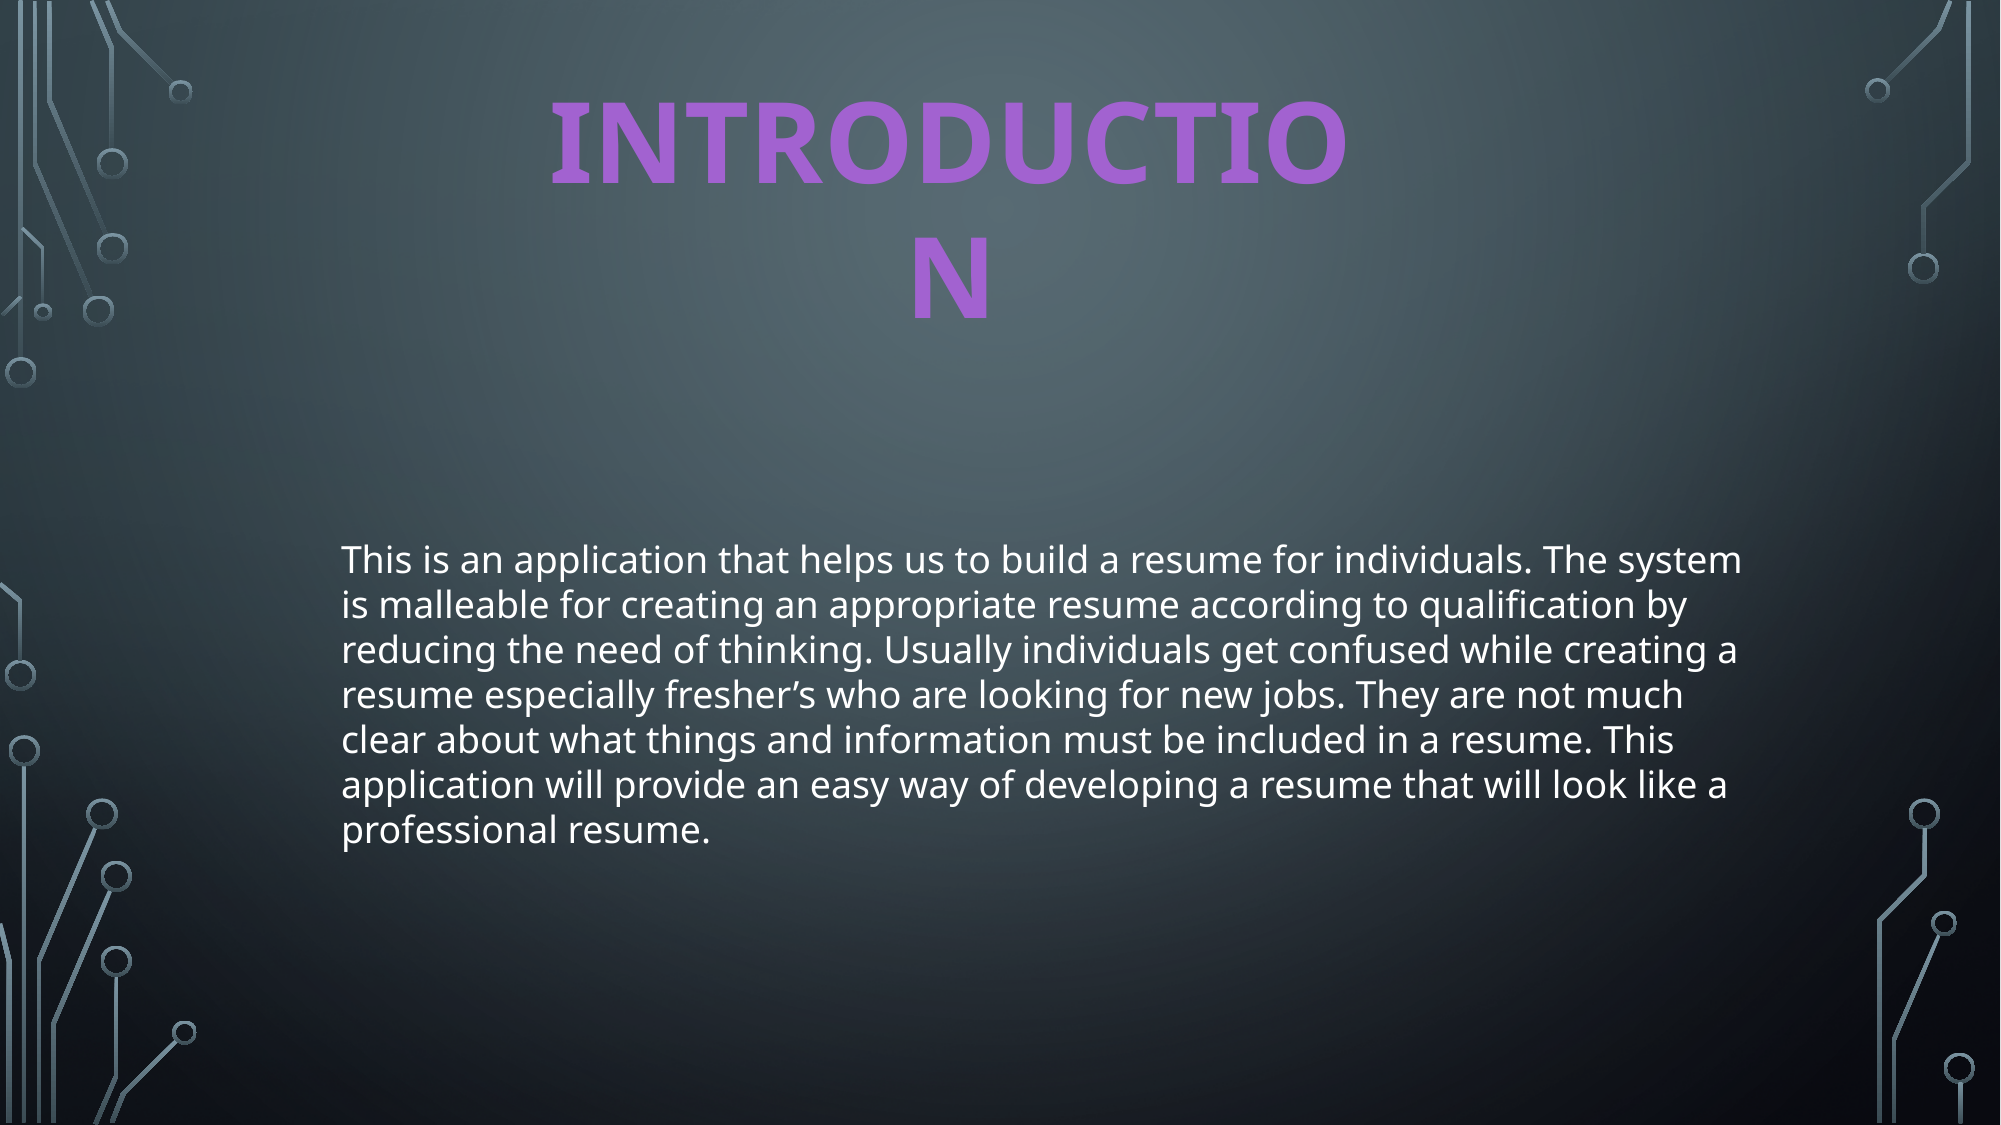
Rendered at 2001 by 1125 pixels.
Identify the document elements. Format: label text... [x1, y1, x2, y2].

text_box This is an application that helps us to build a resume for individuals. The system is malleable for creating an appropriate resume according to qualification by reducing the need of thinking. Usually individuals get confused while creating a resume especially fresher’s who are looking for new jobs. They are not much clear about what things and information must be included in a resume. This application will provide an easy way of developing a resume that will look like a professional resume. [326, 528, 1787, 904]
text_box INTRODUCTION [504, 63, 1398, 349]
